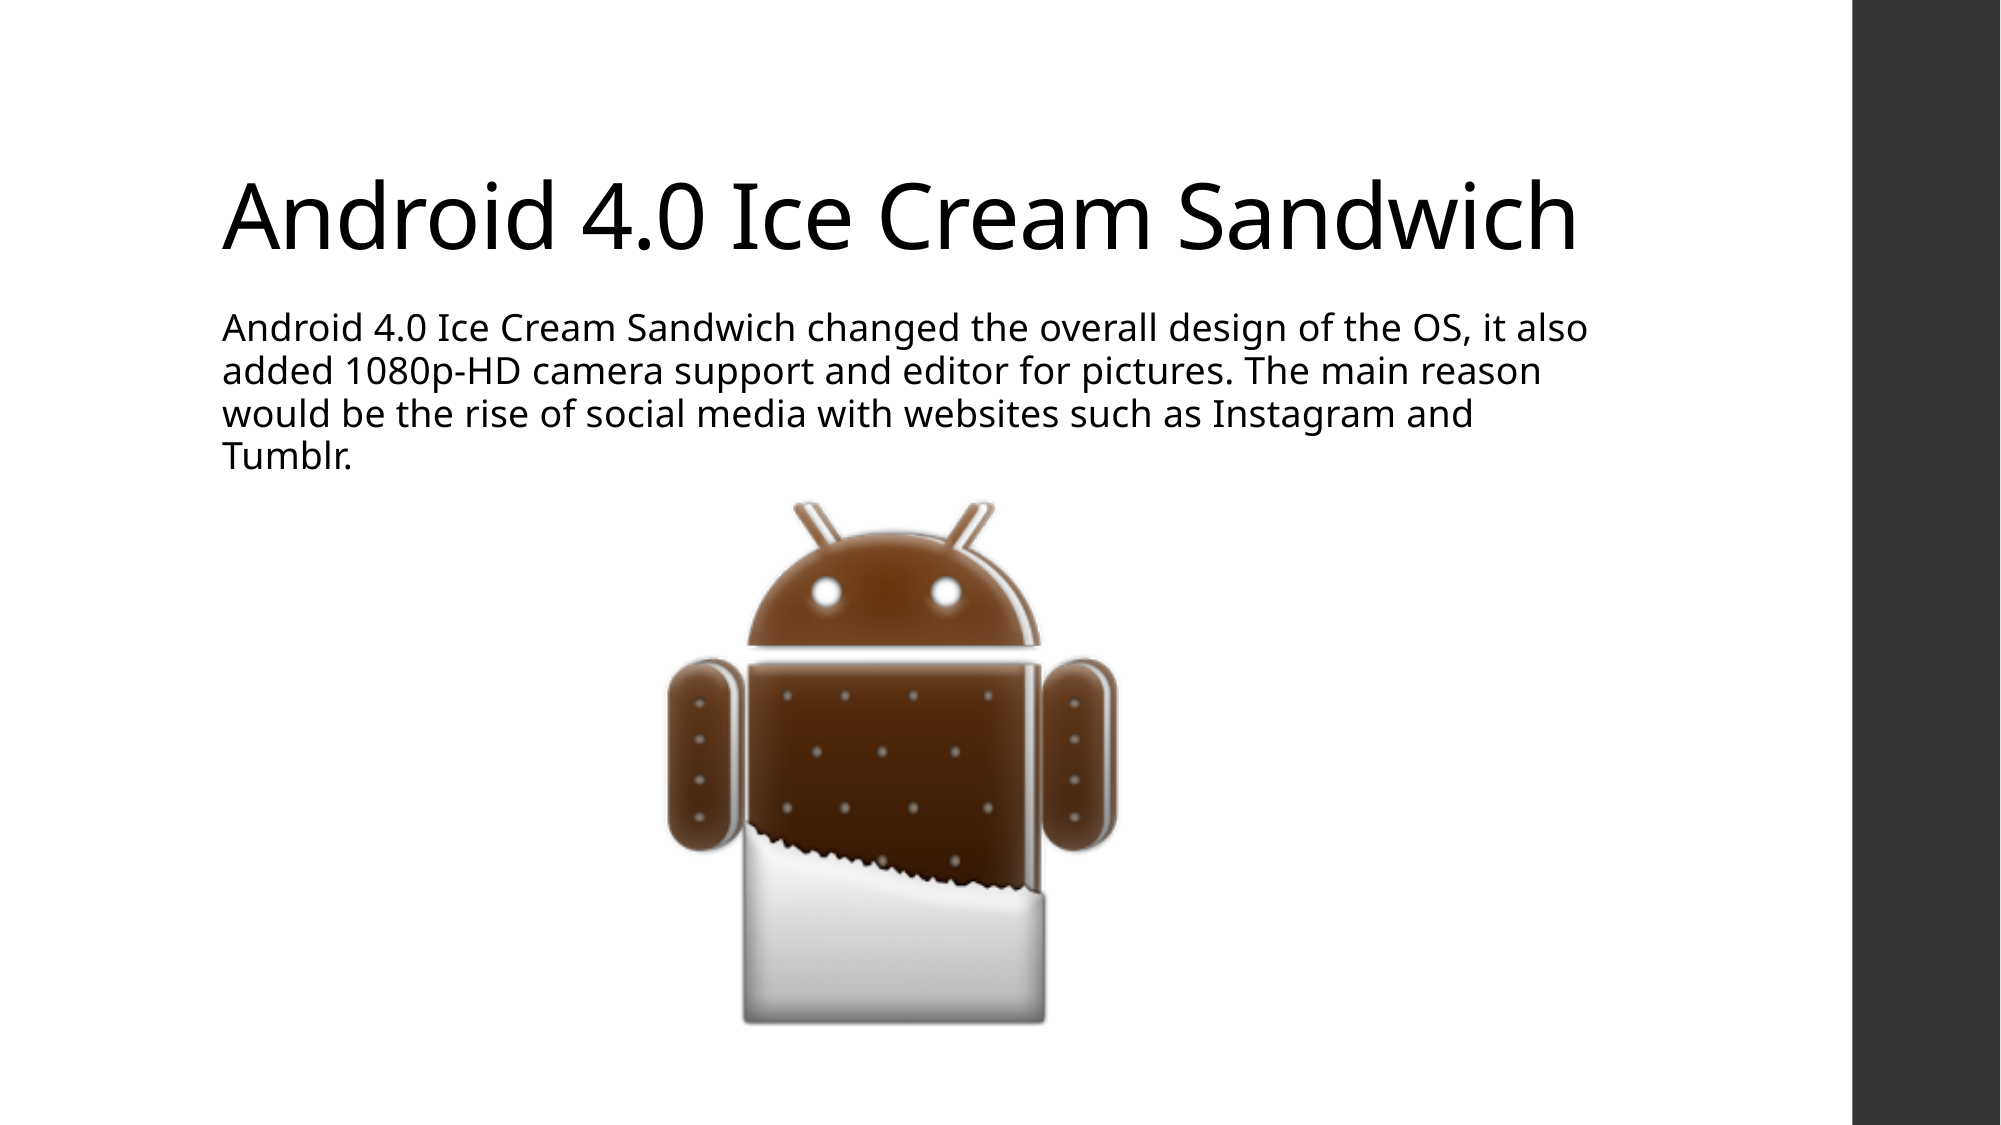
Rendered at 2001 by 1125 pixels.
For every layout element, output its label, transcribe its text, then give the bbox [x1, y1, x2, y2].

title Android 4.0 Ice Cream Sandwich [206, 60, 1797, 278]
list Android 4.0 Ice Cream Sandwich changed the overall design of the OS, it also added 1080p-HD camera support and editor for pictures. The main reason would be the rise of social media with websites such as Instagram and Tumblr. [206, 299, 1617, 1014]
picture [580, 459, 1190, 1069]
